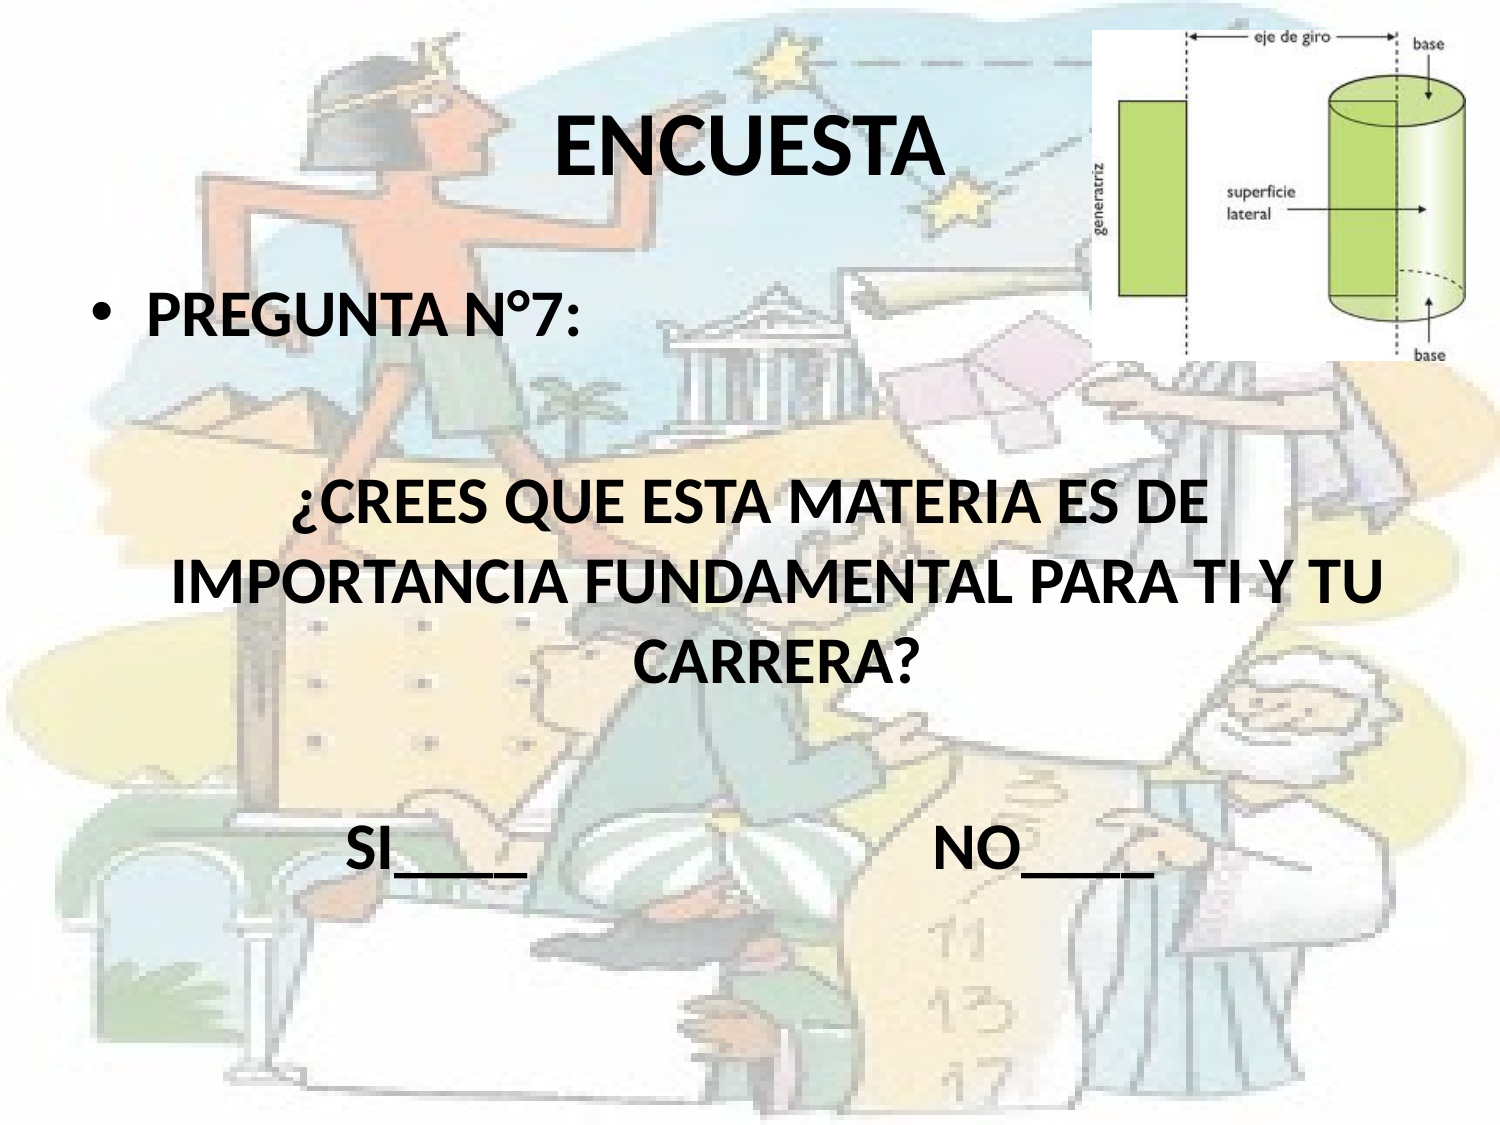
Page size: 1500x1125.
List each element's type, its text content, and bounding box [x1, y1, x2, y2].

title ENCUESTA [75, 45, 1087, 233]
picture [1092, 30, 1467, 361]
list PREGUNTA N°7: ¿CREES QUE ESTA MATERIA ES DE IMPORTANCIA FUNDAMENTAL PARA TI Y TU CARRERA? SI____ NO____ [75, 262, 1425, 1005]
